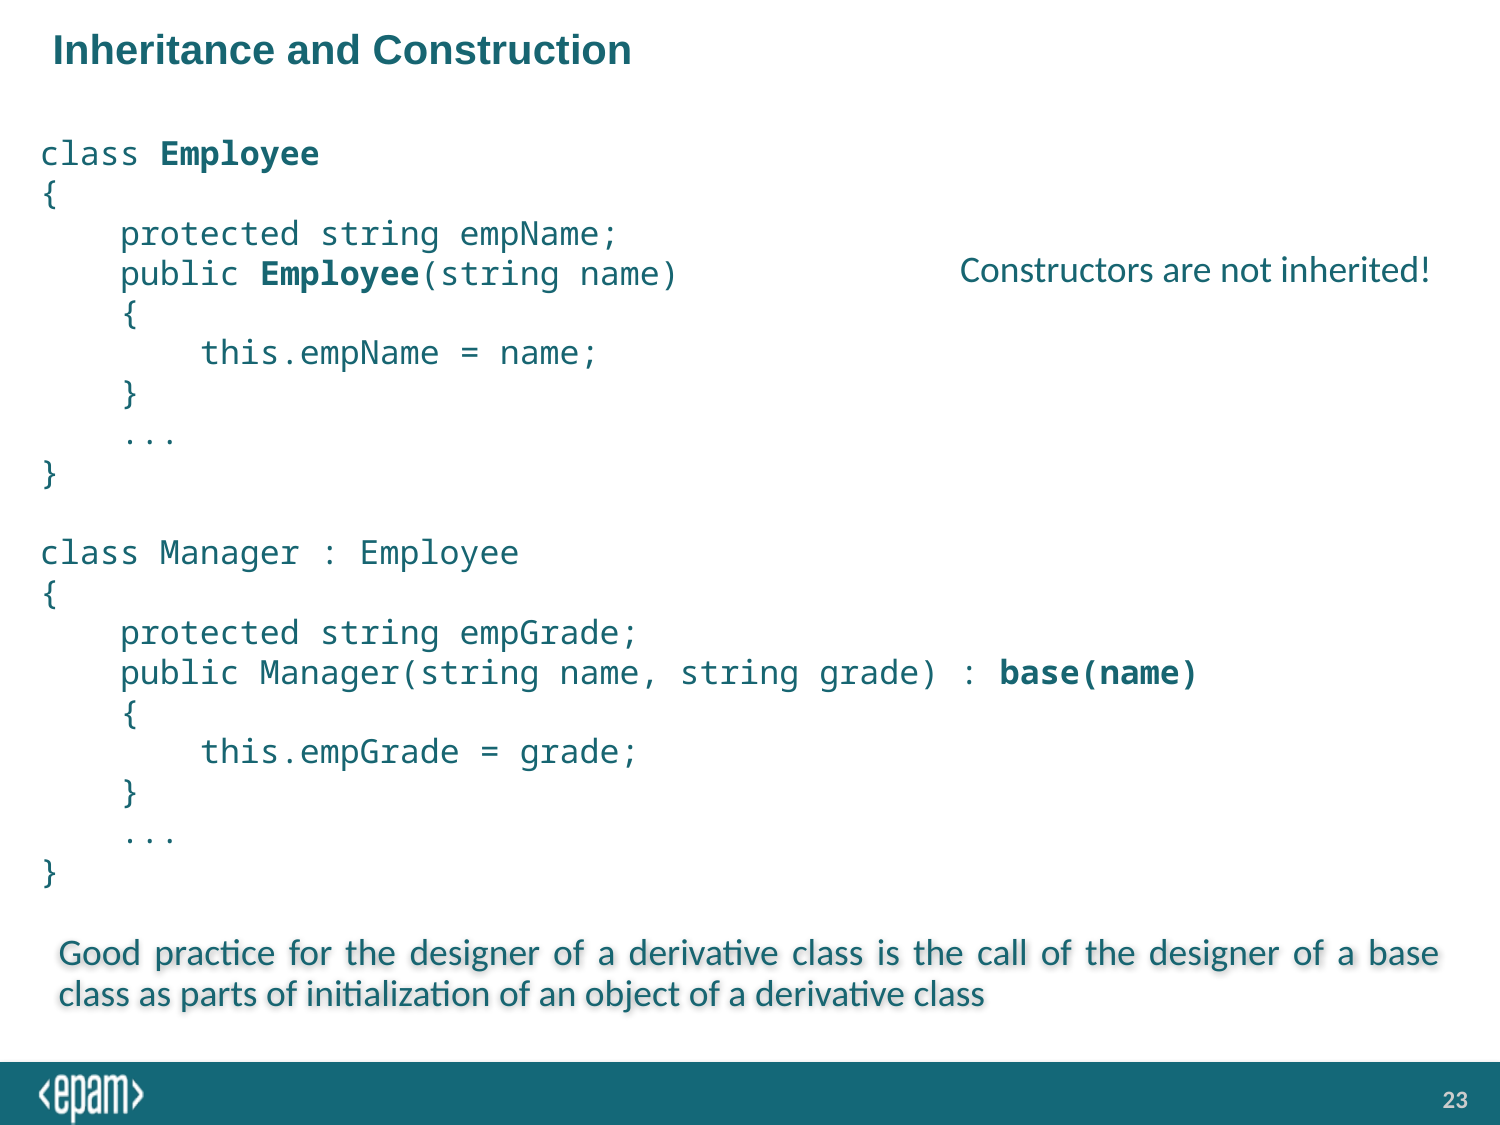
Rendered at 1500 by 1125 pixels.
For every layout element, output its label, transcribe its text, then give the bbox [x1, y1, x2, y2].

text_box Constructors are not inherited! [945, 237, 1448, 298]
picture [38, 1074, 144, 1125]
text_box Good practice for the designer of a derivative class is the call of the designer of a base class as parts of initialization of an object of a derivative class [36, 910, 1464, 1038]
title Inheritance and Construction [0, 0, 1500, 95]
text_box class Employee { protected string empName; public Employee(string name) { this.empName = name; } ... } class Manager : Employee { protected string empGrade; public Manager(string name, string grade) : base(name) { this.empGrade = grade; } ... } [22, 122, 1453, 909]
